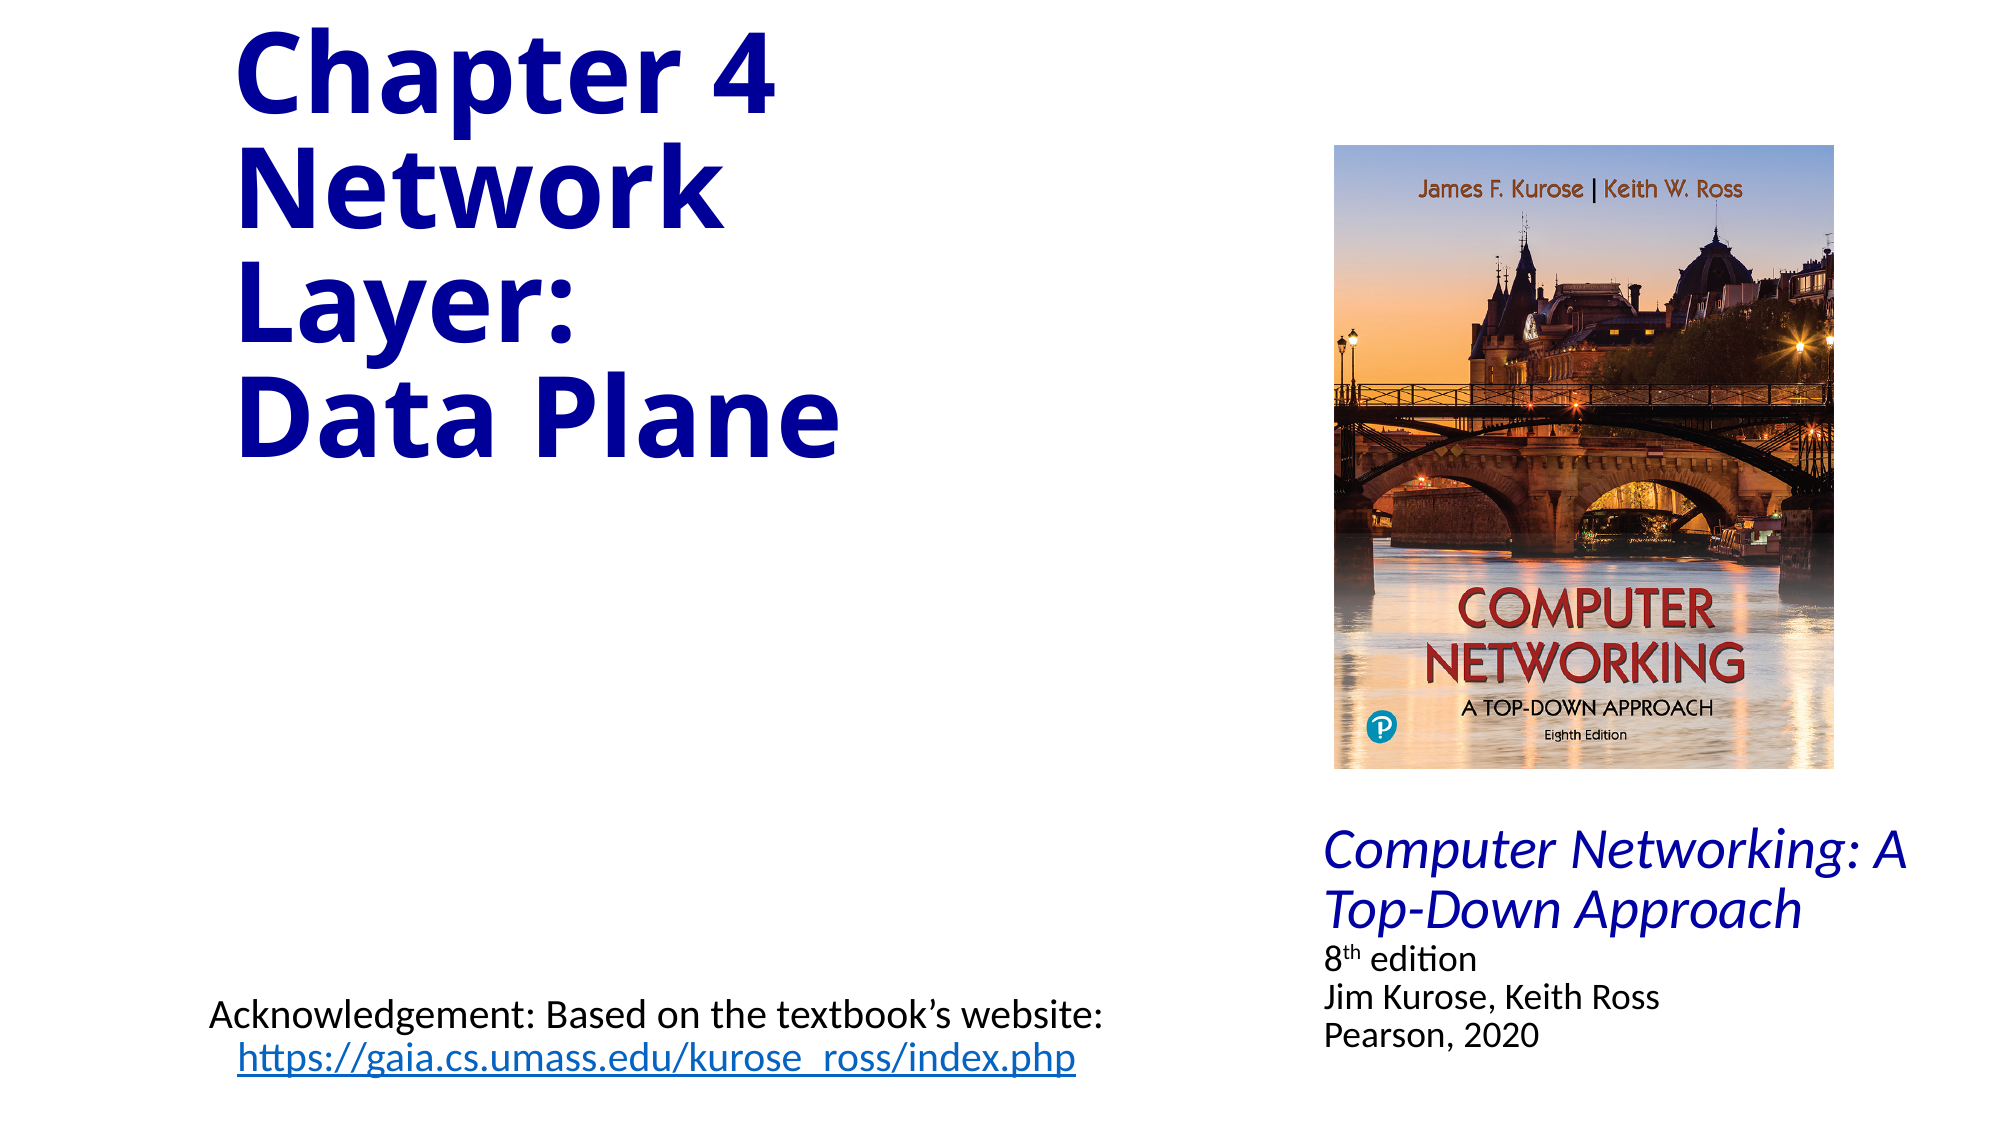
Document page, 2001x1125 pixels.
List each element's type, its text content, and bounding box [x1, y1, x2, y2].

picture [1334, 145, 1834, 769]
text_box Chapter 4 Network Layer: Data Plane [217, 92, 1059, 411]
text_box Computer Networking: A Top-Down Approach 8th edition Jim Kurose, Keith Ross Pearson, 2020 [1309, 703, 1963, 1125]
text_box Acknowledgement: Based on the textbook’s website: https://gaia.cs.umass.edu/kurose_ross/index.php [194, 987, 1123, 1088]
